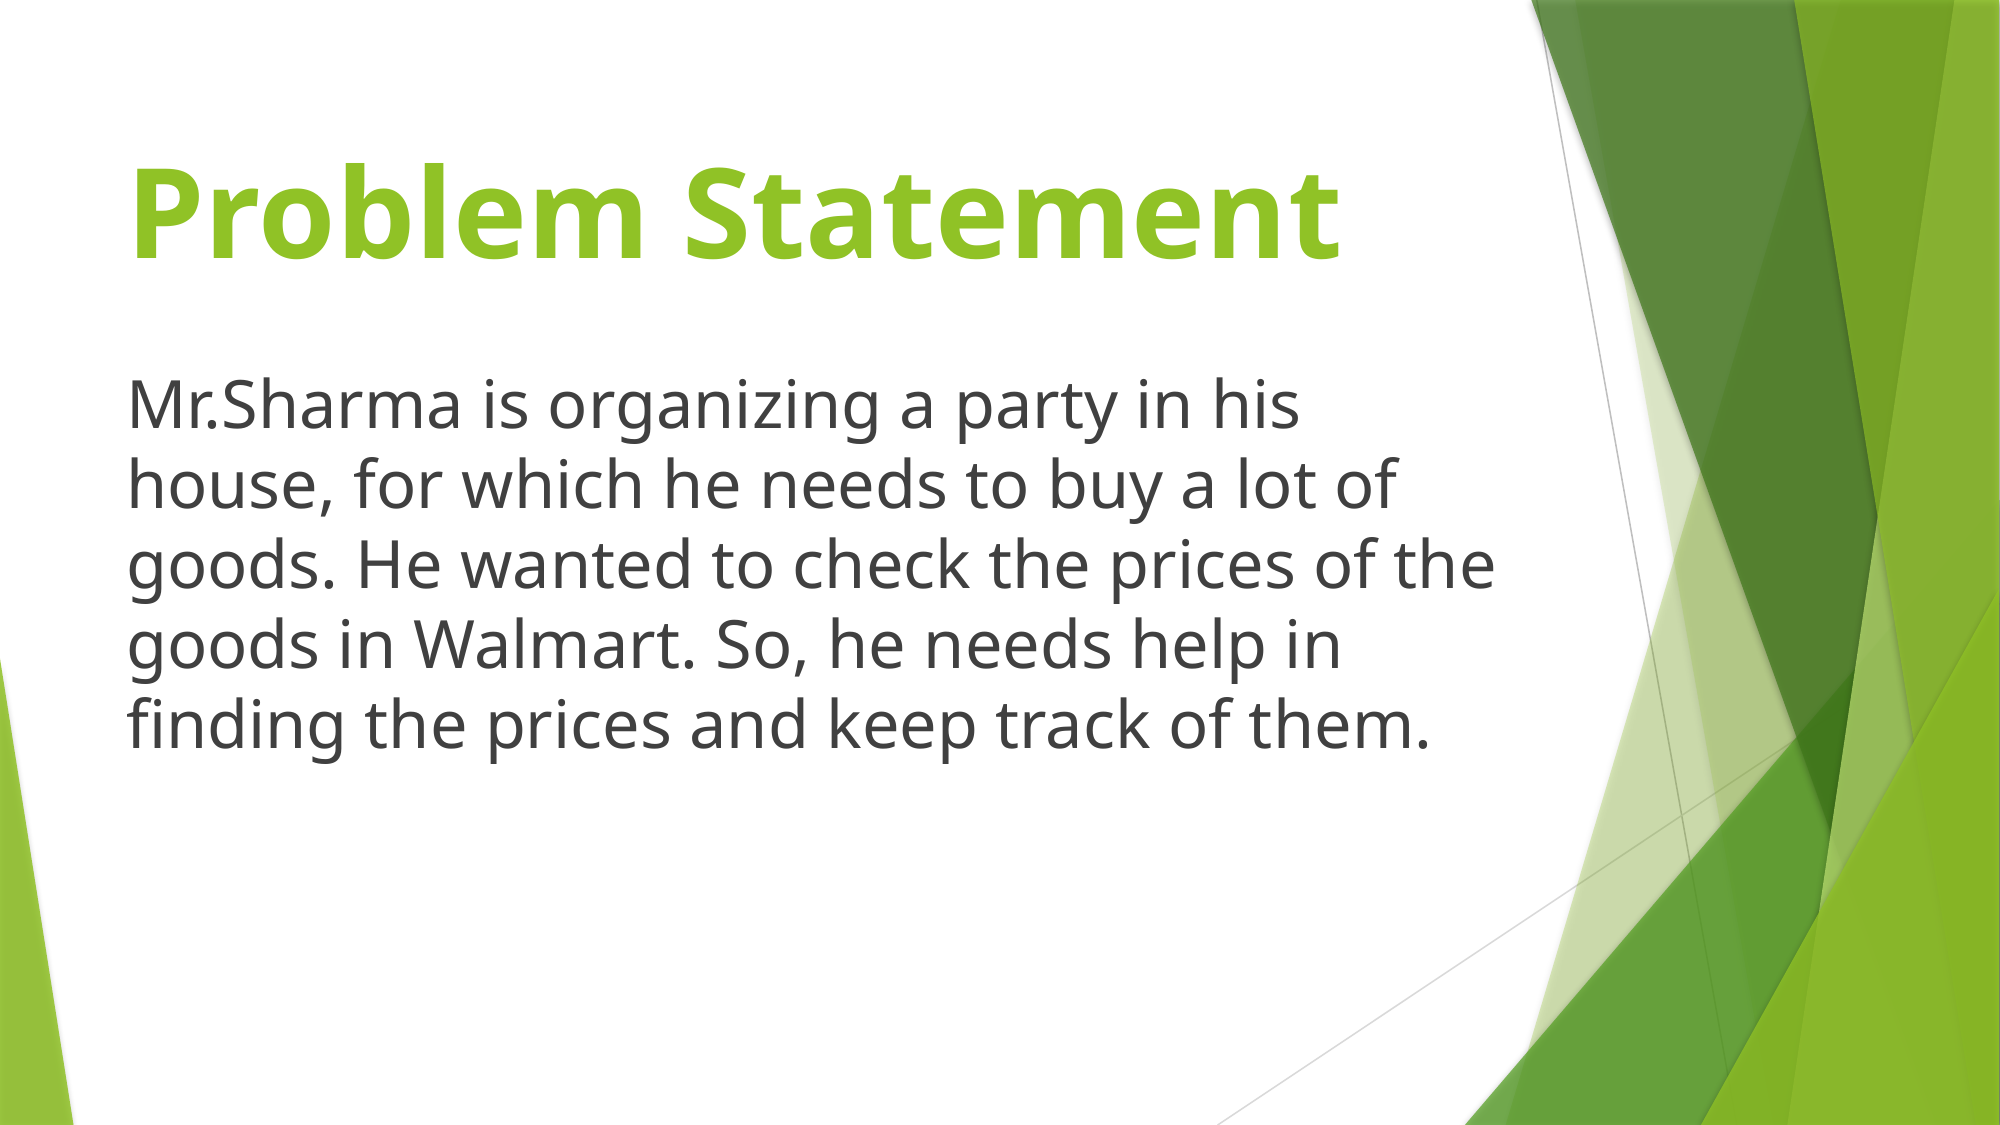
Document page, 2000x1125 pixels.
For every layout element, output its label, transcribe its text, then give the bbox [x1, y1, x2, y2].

list Mr.Sharma is organizing a party in his house, for which he needs to buy a lot of goods. He wanted to check the prices of the goods in Walmart. So, he needs help in finding the prices and keep track of them. [111, 354, 1521, 992]
title Problem Statement [111, 99, 1521, 317]
